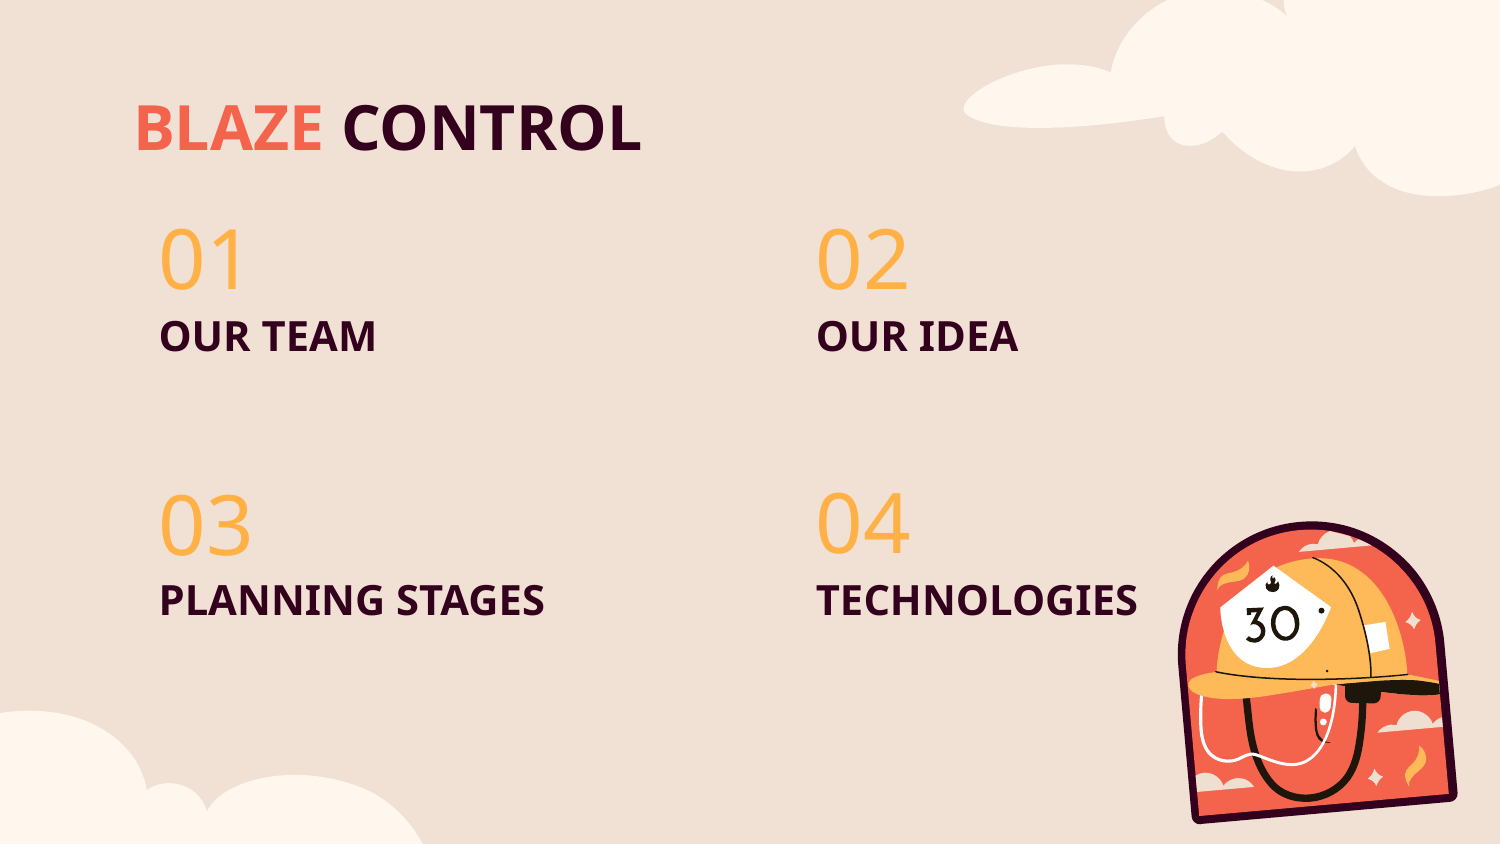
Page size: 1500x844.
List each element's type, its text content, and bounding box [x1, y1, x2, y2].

title OUR TEAM [143, 295, 651, 382]
title PLANNING STAGES [143, 558, 651, 646]
title 02 [800, 191, 968, 295]
title 04 [800, 454, 968, 556]
title TECHNOLOGIES [800, 558, 1173, 646]
title 01 [143, 191, 310, 295]
title OUR IDEA [800, 295, 1312, 382]
title 03 [143, 457, 310, 559]
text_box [1178, 521, 1447, 814]
title BLAZE CONTROL [118, 72, 1382, 167]
